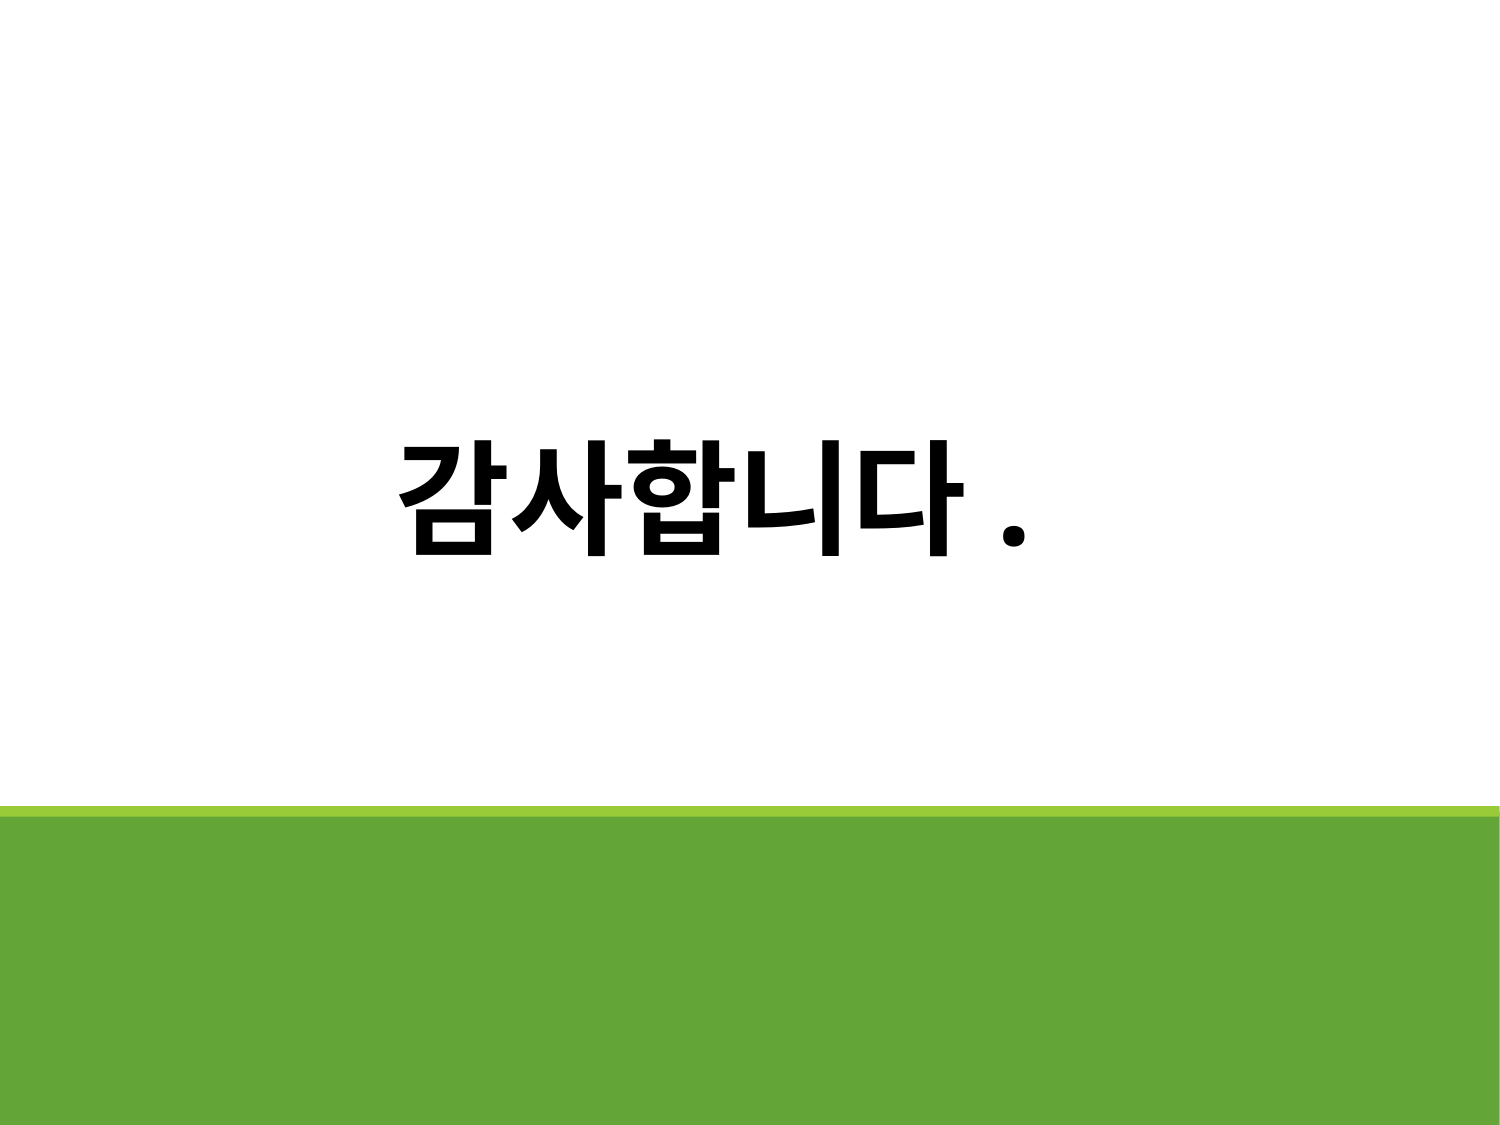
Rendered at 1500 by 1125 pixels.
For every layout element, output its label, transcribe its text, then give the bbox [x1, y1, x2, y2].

title 감사합니다. [380, 384, 1126, 572]
